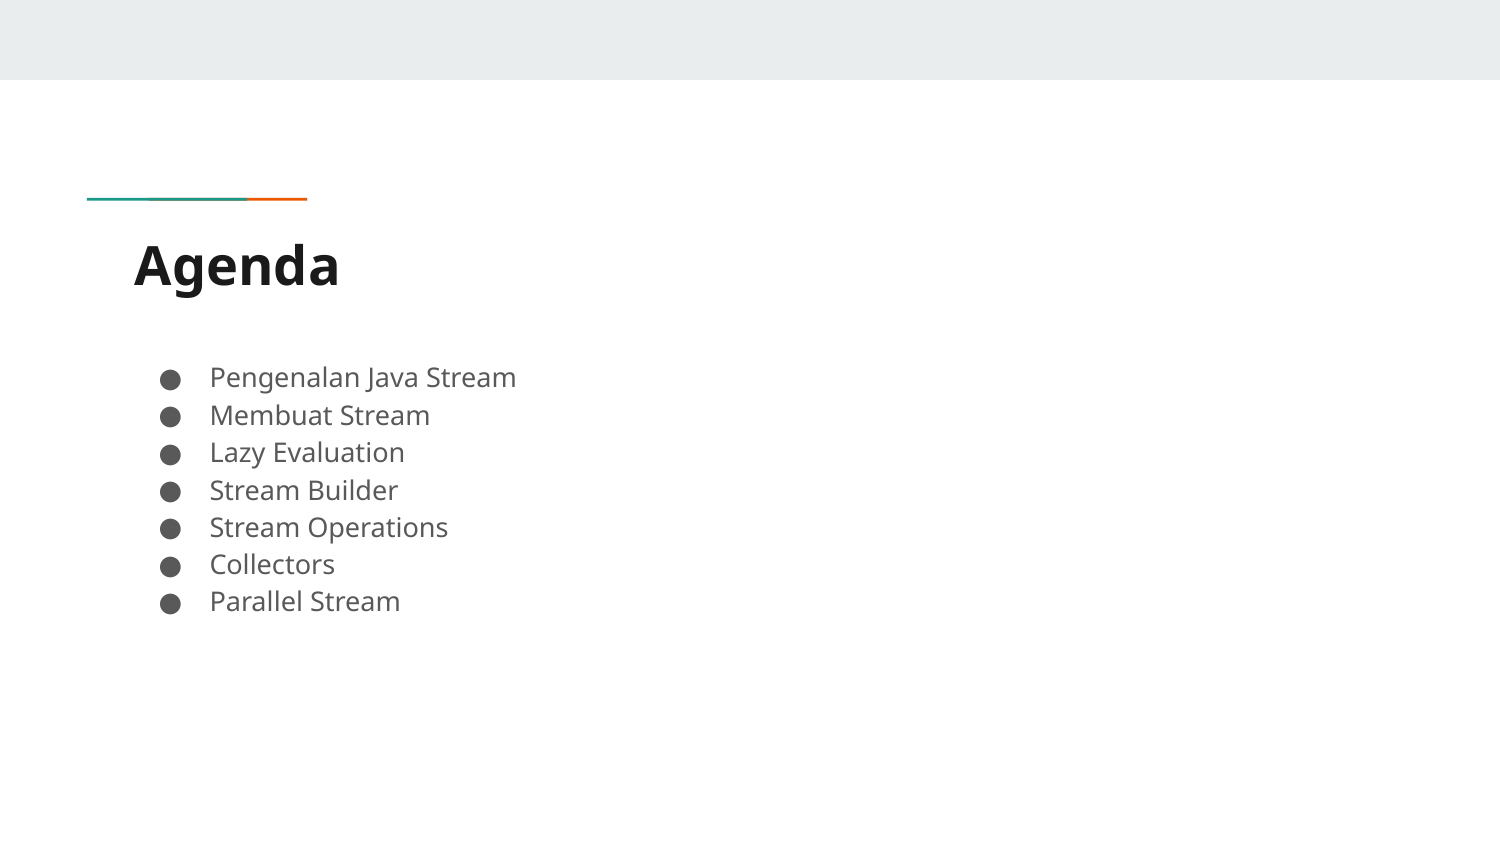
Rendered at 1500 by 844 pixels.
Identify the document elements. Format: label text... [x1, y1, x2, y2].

title Agenda [119, 216, 1381, 305]
list Pengenalan Java Stream Membuat Stream Lazy Evaluation Stream Builder Stream Operations Collectors Parallel Stream [119, 341, 1381, 712]
